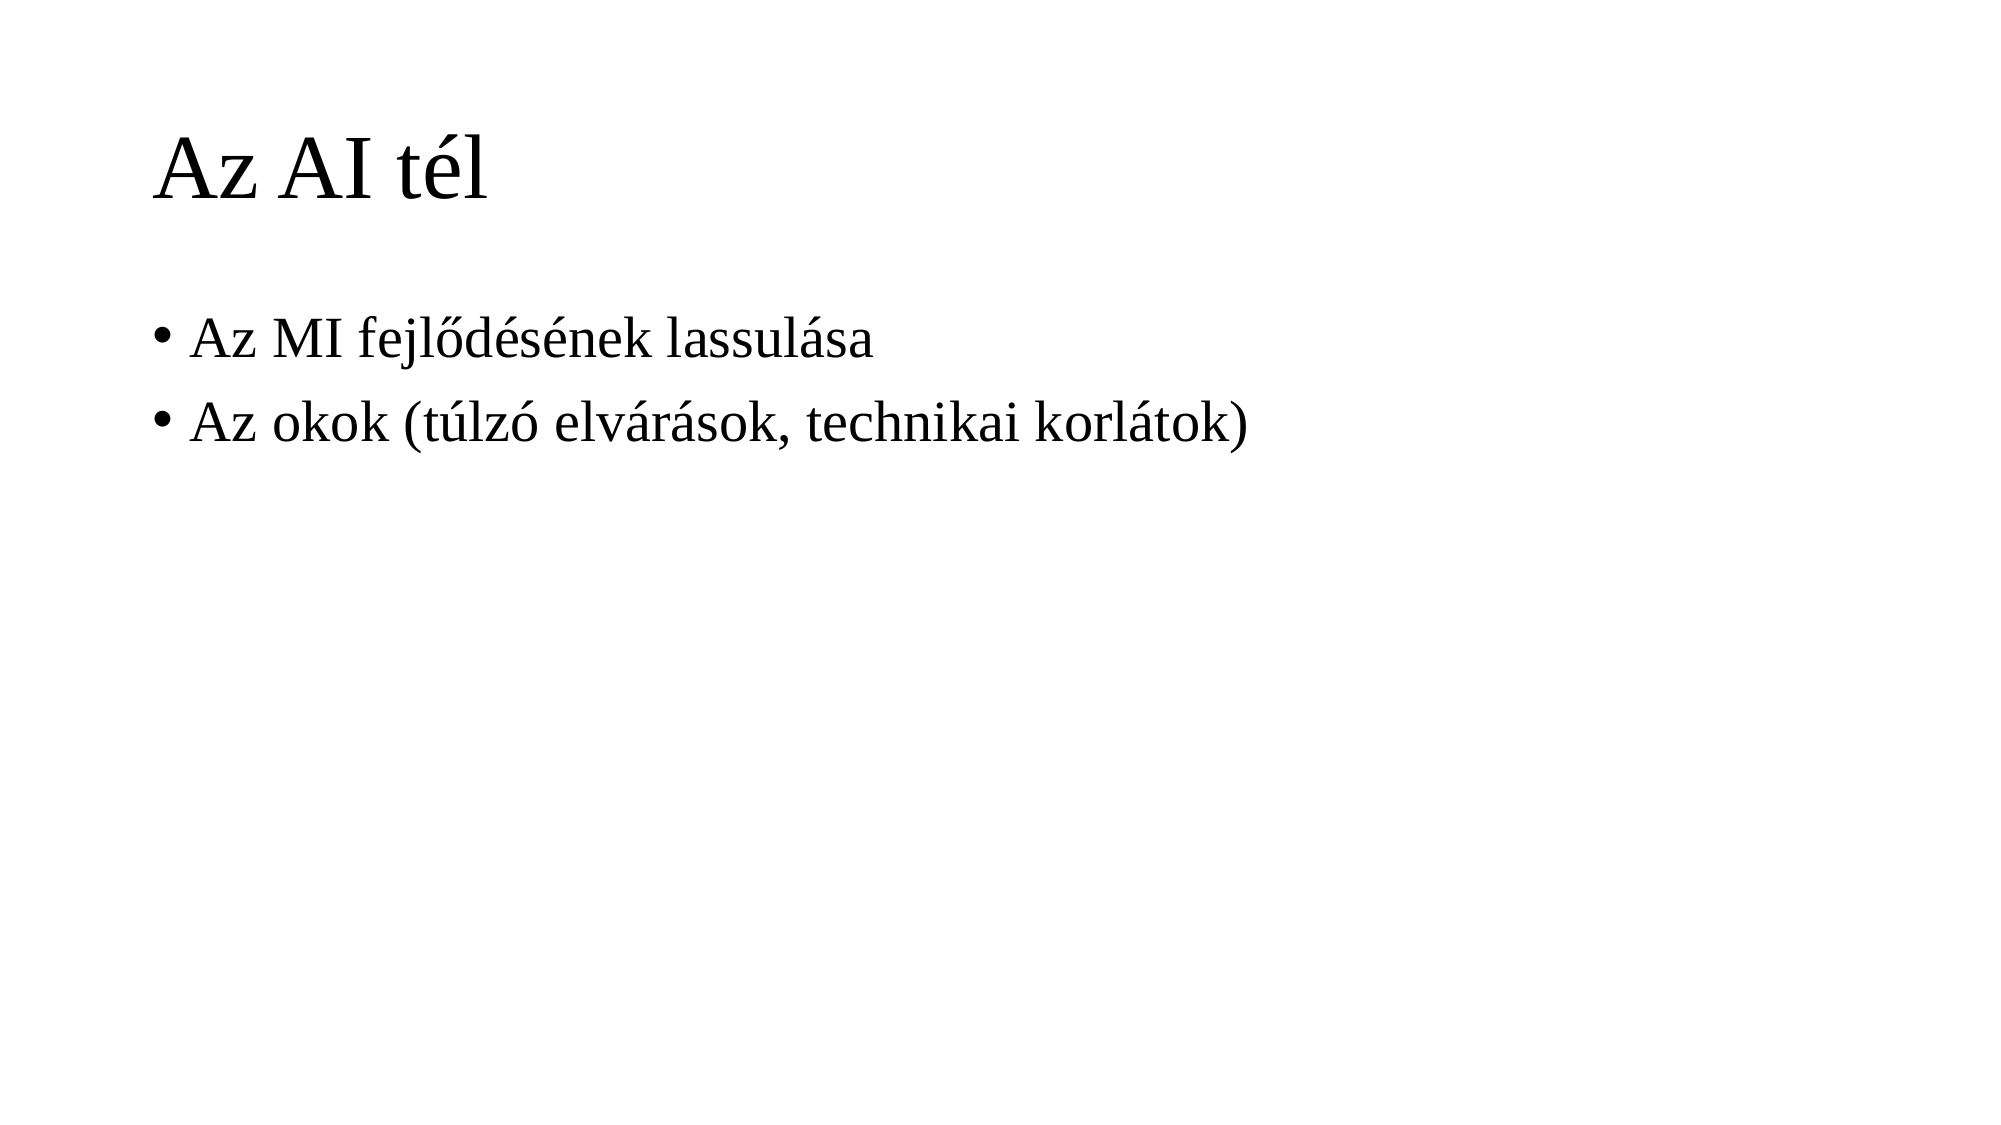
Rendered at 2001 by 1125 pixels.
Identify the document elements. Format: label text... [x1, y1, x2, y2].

list Az MI fejlődésének lassulása Az okok (túlzó elvárások, technikai korlátok) [137, 299, 1863, 1014]
title Az AI tél [137, 59, 1863, 278]
